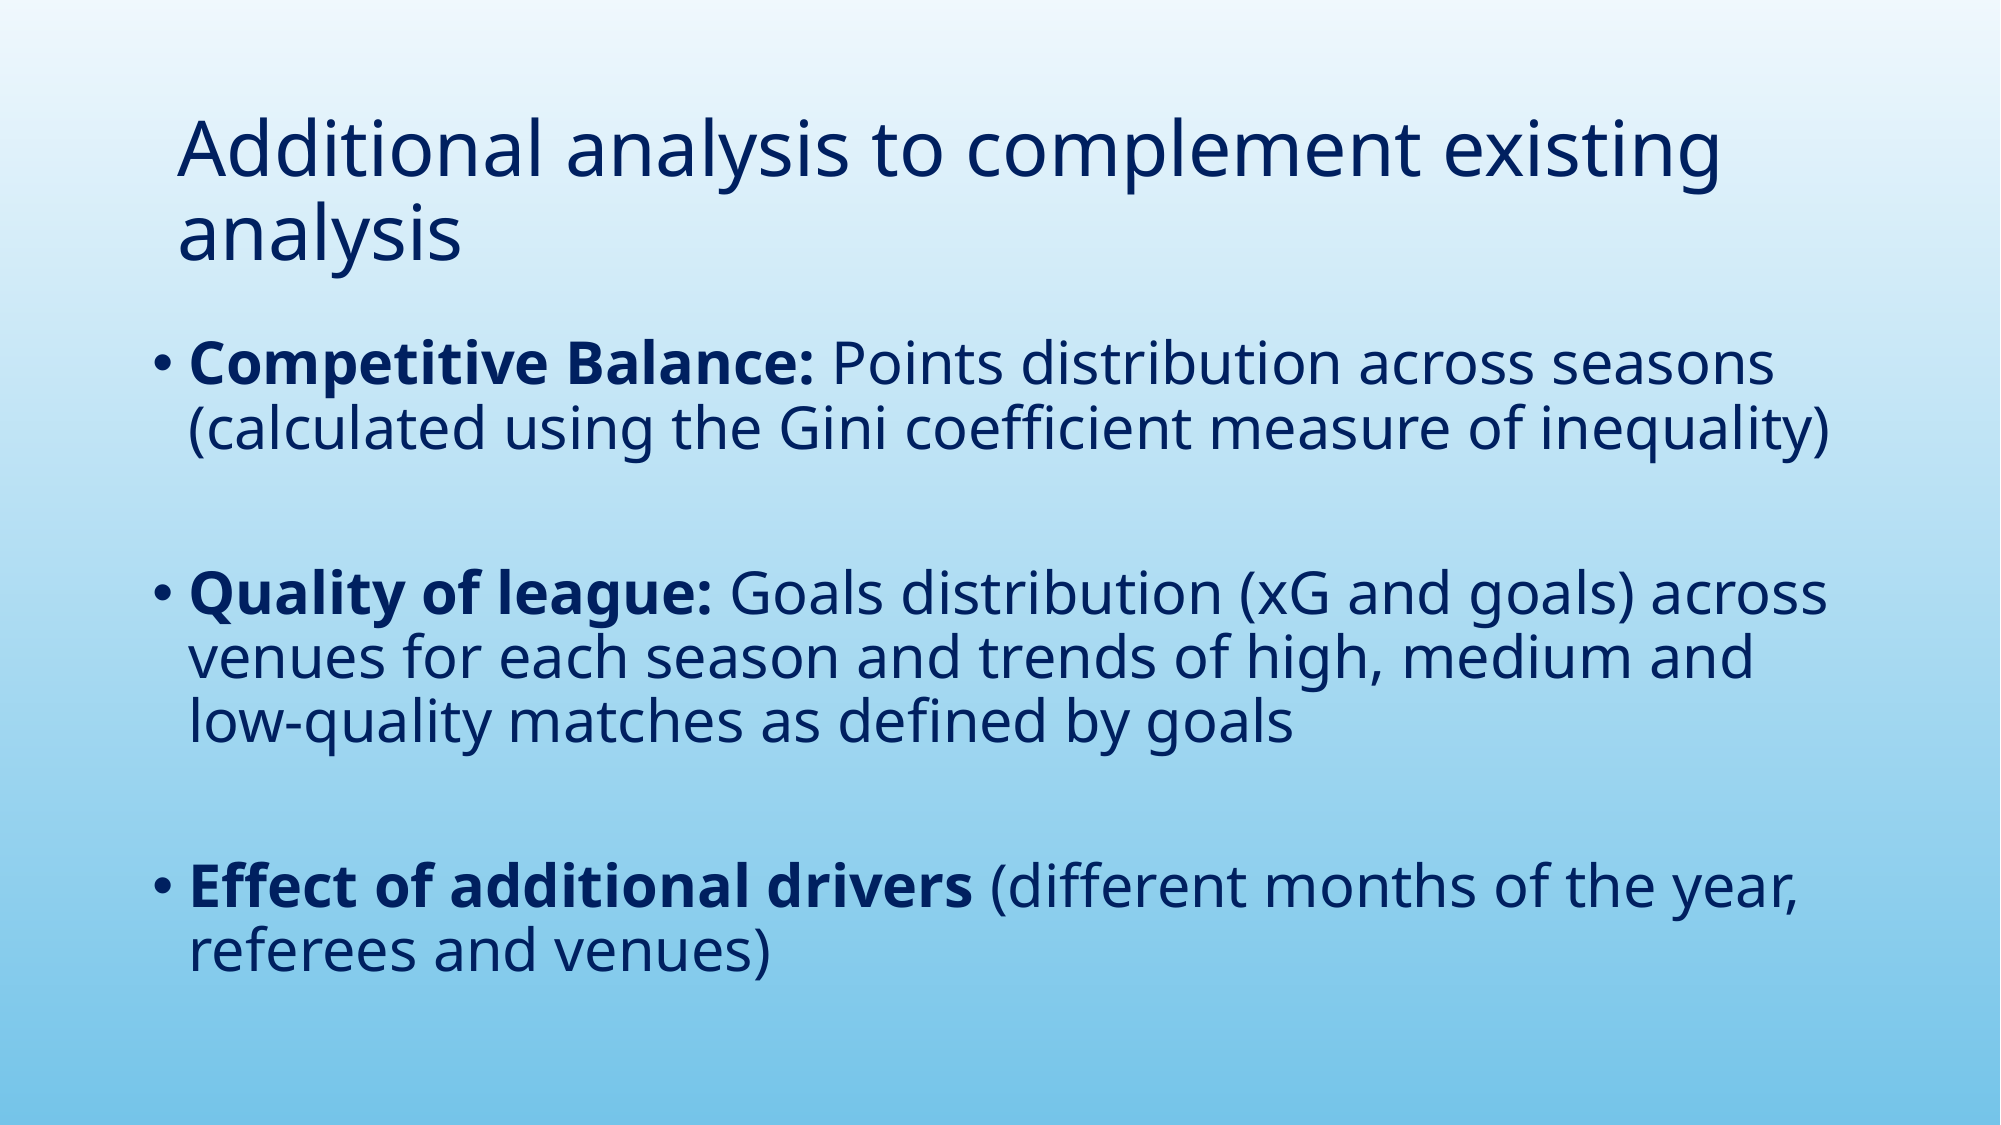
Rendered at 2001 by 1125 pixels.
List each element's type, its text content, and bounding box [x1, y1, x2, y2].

list Competitive Balance: Points distribution across seasons (calculated using the Gini coefficient measure of inequality) Quality of league: Goals distribution (xG and goals) across venues for each season and trends of high, medium and low-quality matches as defined by goals Effect of additional drivers (different months of the year, referees and venues) [137, 326, 1863, 1041]
text_box Additional analysis to complement existing analysis [162, 84, 1888, 303]
